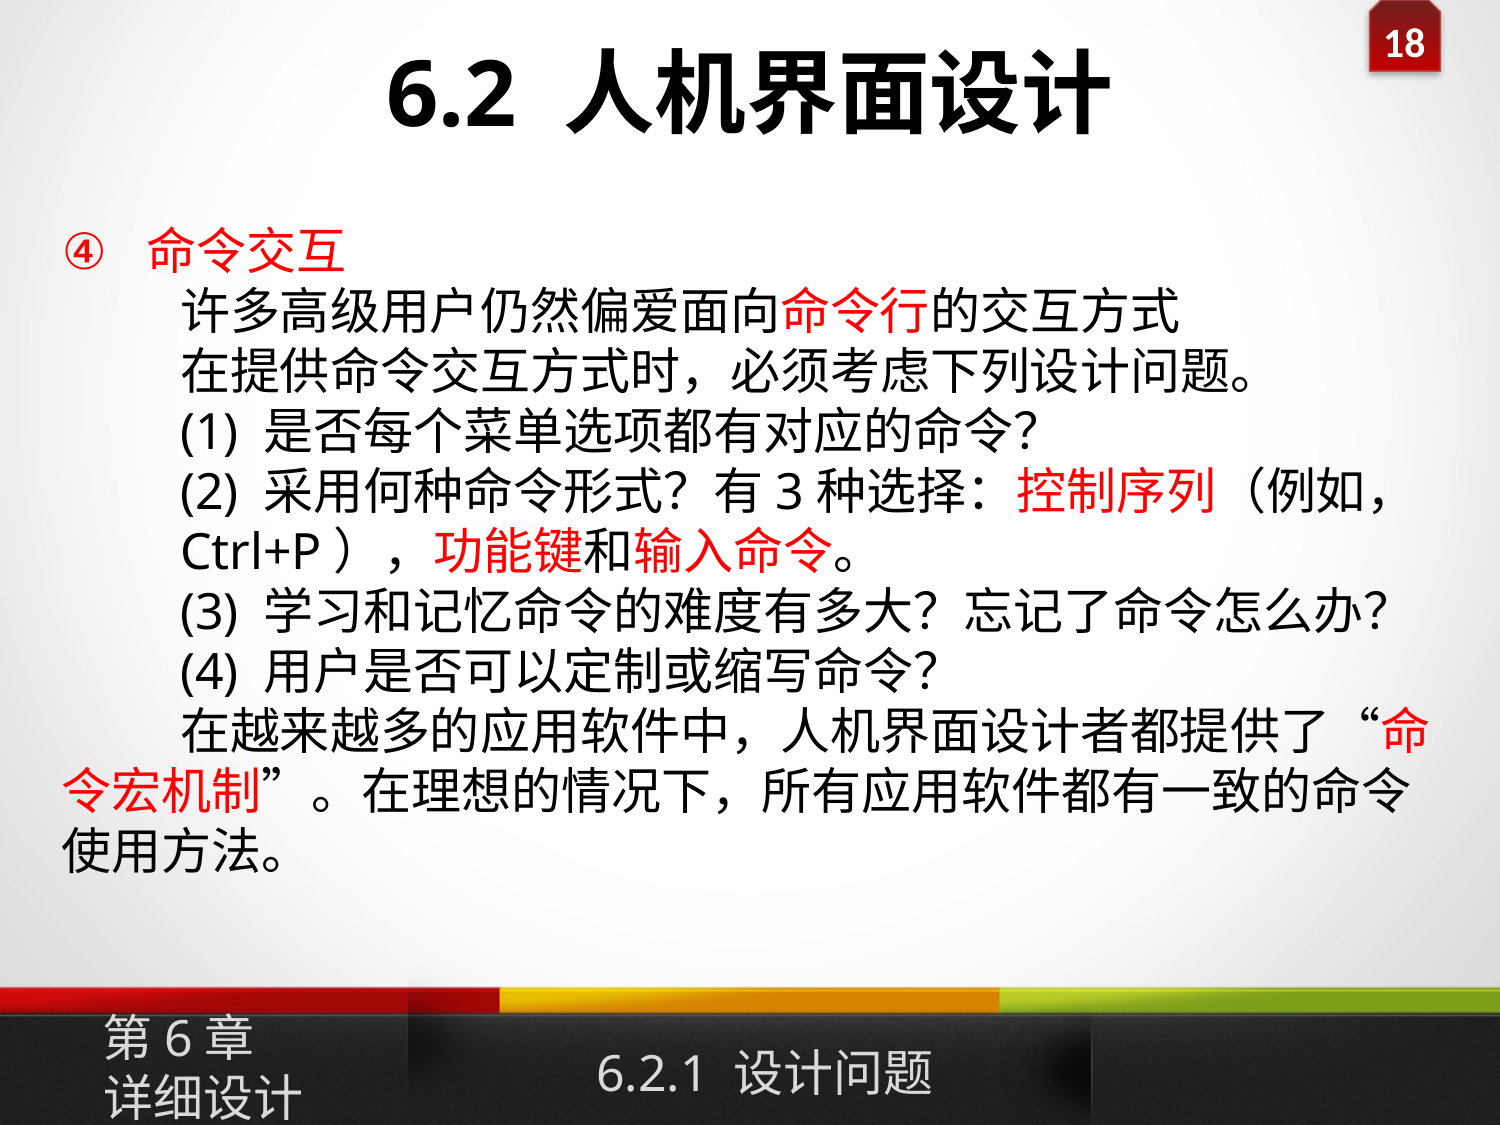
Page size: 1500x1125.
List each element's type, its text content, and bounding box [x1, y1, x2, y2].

text_box 第6章 详细设计 [0, 1027, 408, 1106]
text_box 命令交互 许多高级用户仍然偏爱面向命令行的交互方式 在提供命令交互方式时，必须考虑下列设计问题。 (1) 是否每个菜单选项都有对应的命令？ (2) 采用何种命令形式？有3种选择：控制序列（例如， Ctrl+P），功能键和输入命令。 (3) 学习和记忆命令的难度有多大？忘记了命令怎么办？ (4) 用户是否可以定制或缩写命令？ 在越来越多的应用软件中，人机界面设计者都提供了“命令宏机制”。在理想的情况下，所有应用软件都有一致的命令使用方法。 [47, 181, 1453, 887]
picture [0, 0, 1500, 1125]
text_box 6.2.1 设计问题 [458, 1032, 1073, 1111]
title 6.2 人机界面设计 [74, 0, 1426, 181]
